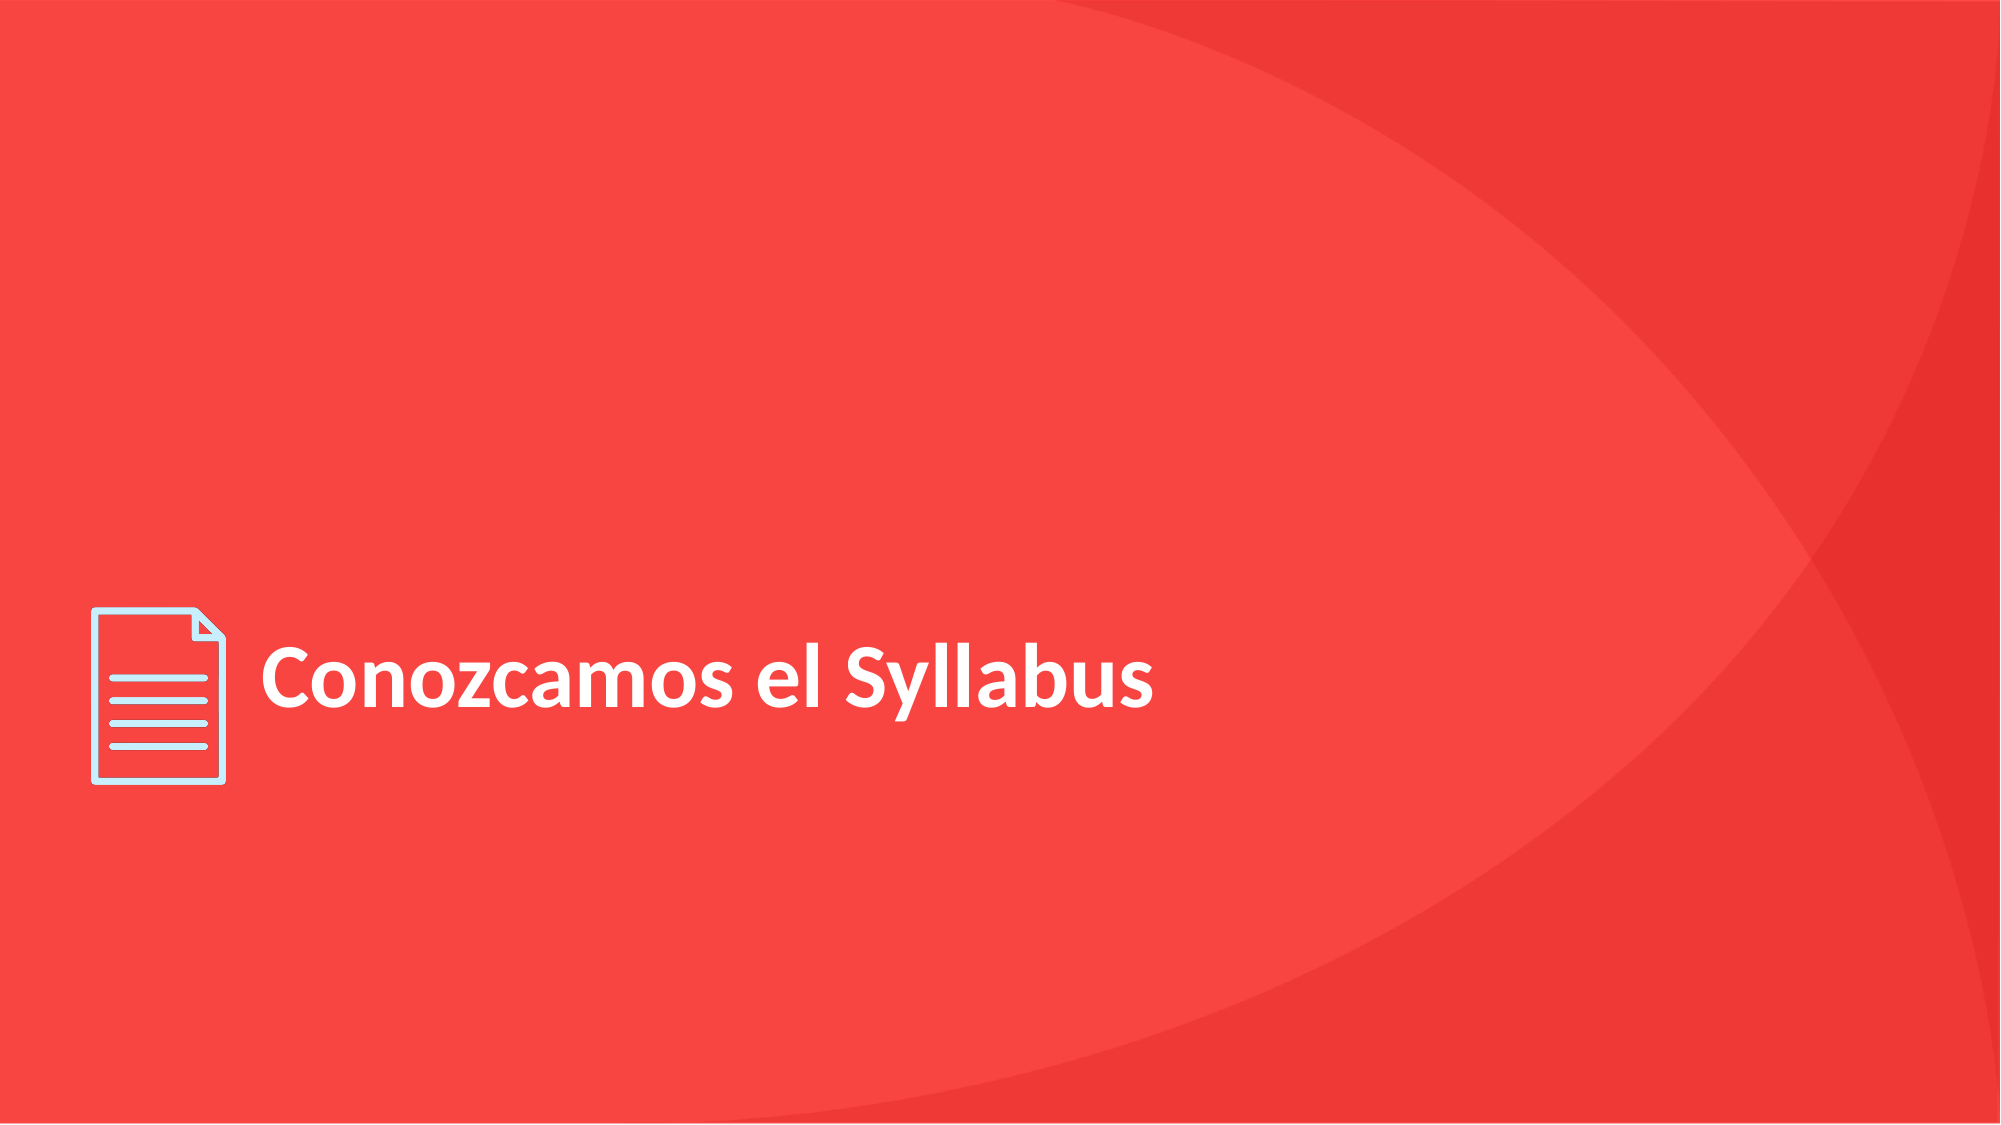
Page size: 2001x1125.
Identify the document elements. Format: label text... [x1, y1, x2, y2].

list Conozcamos el Syllabus [246, 620, 1824, 771]
picture [0, 0, 2000, 1125]
